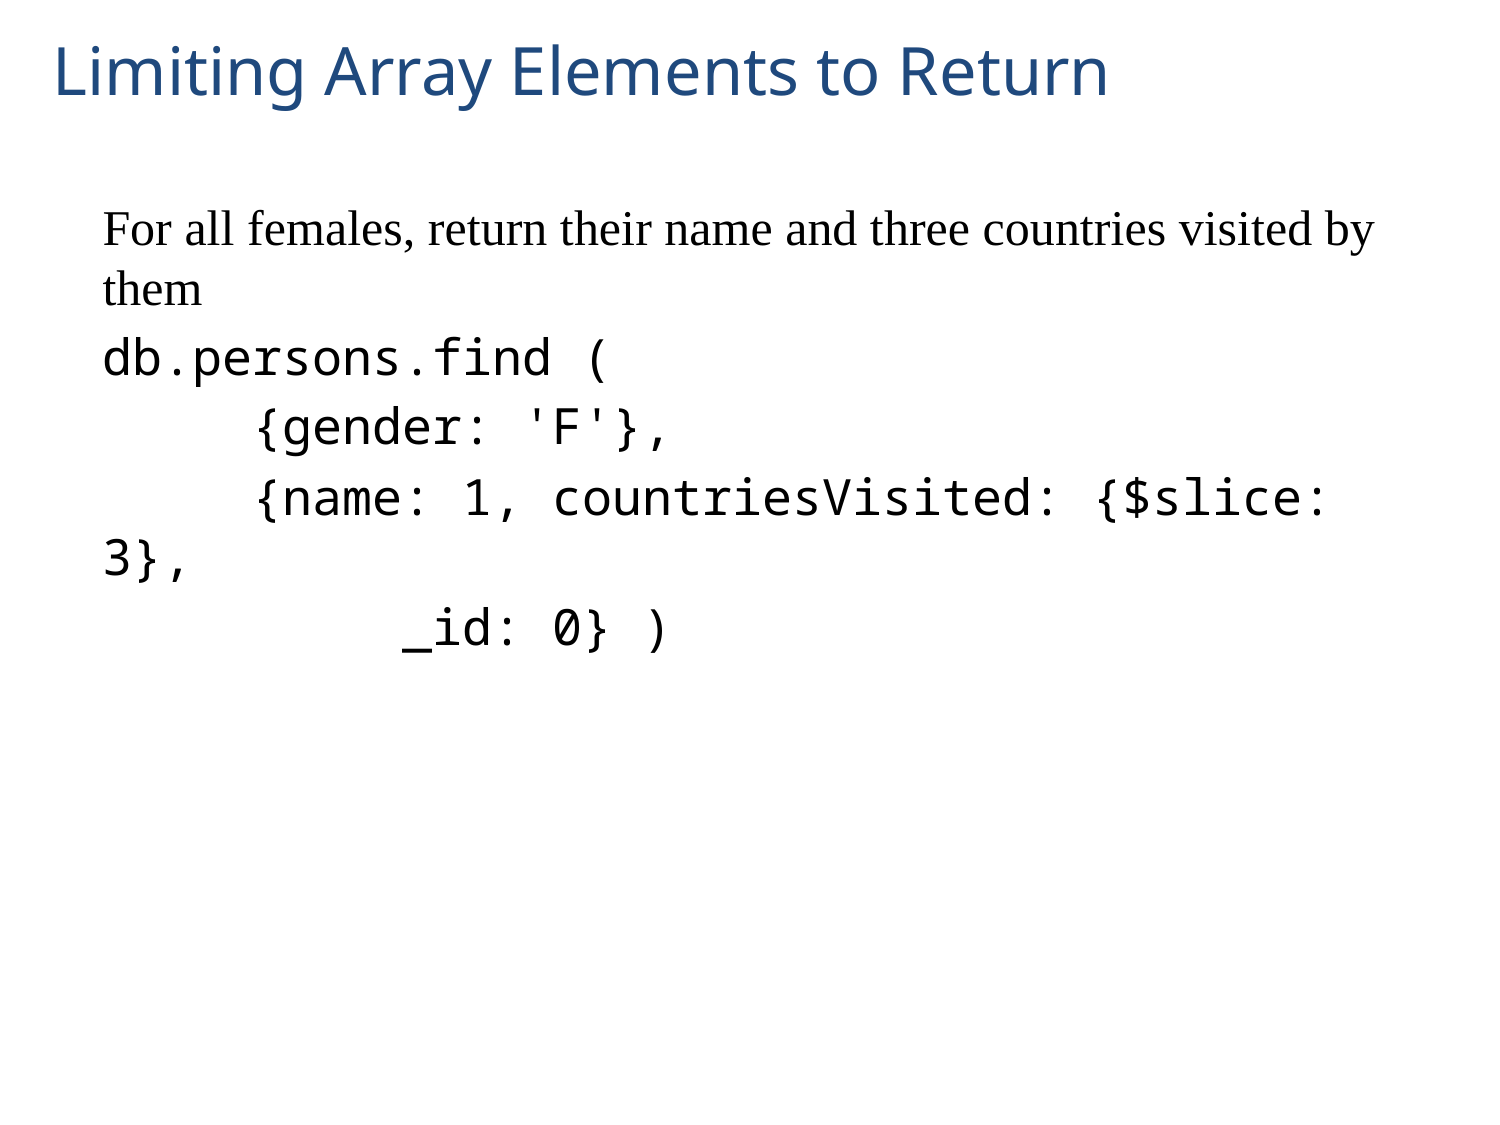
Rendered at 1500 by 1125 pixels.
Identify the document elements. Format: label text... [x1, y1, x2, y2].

title Limiting Array Elements to Return [37, 0, 1463, 138]
list For all females, return their name and three countries visited by them db.persons.find ( {gender: 'F'}, {name: 1, countriesVisited: {$slice: 3}, _id: 0} ) [87, 187, 1413, 1063]
